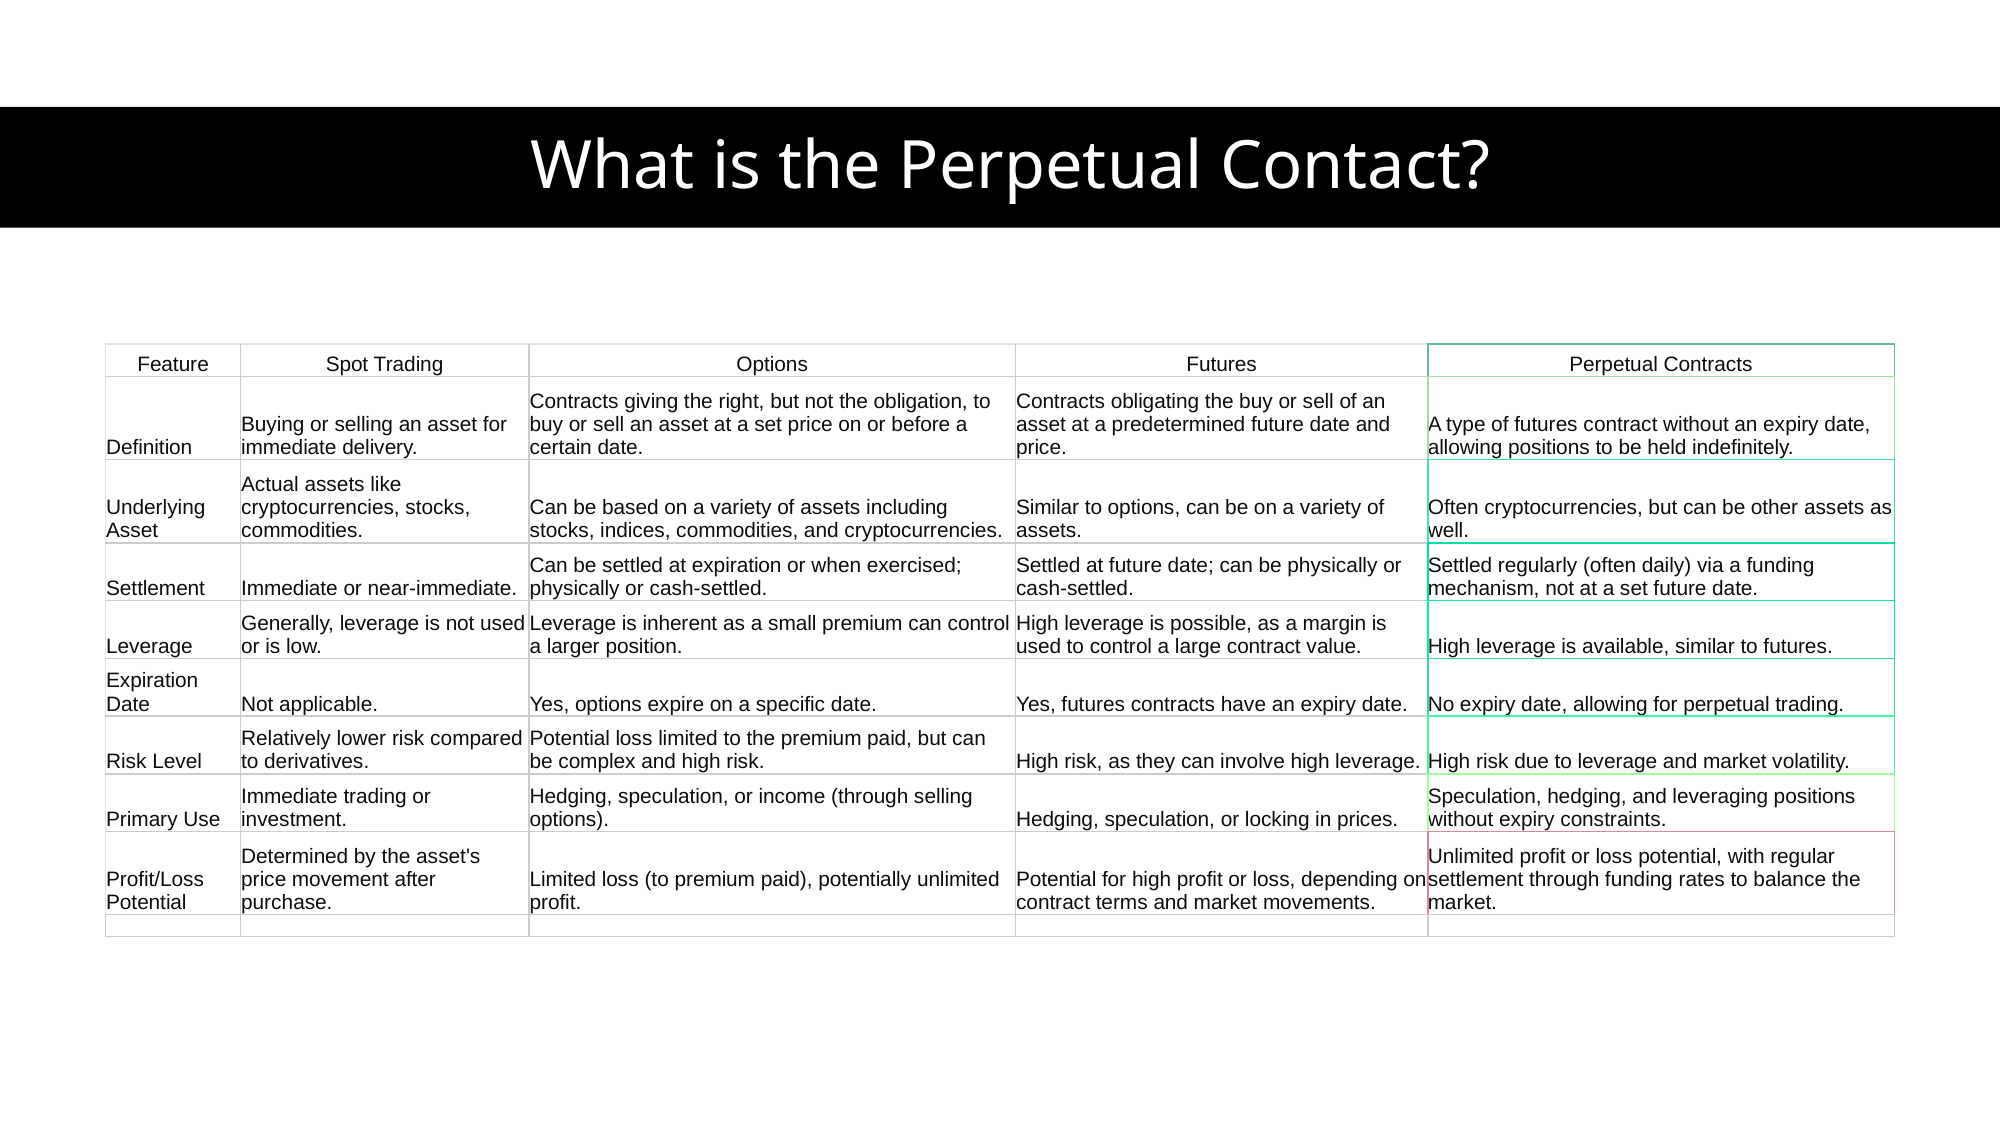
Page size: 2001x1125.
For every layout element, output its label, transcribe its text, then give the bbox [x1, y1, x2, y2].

table_header Spot Trading [241, 345, 528, 376]
table_cell Leverage is inherent as a small premium can control a larger position. [530, 601, 1015, 658]
table_cell High leverage is possible, as a margin is used to control a large contract value. [1016, 601, 1427, 658]
table_cell Settled at future date; can be physically or cash-settled. [1016, 544, 1427, 600]
table_cell A type of futures contract without an expiry date, allowing positions to be held indefinitely. [1429, 377, 1894, 459]
table_cell Yes, futures contracts have an expiry date. [1016, 659, 1427, 715]
table_cell Profit/Loss Potential [106, 832, 240, 914]
table_cell Determined by the asset's price movement after purchase. [241, 832, 528, 914]
table_cell Immediate or near-immediate. [241, 544, 528, 600]
table_cell Actual assets like cryptocurrencies, stocks, commodities. [241, 460, 528, 542]
table_cell High risk due to leverage and market volatility. [1429, 717, 1894, 773]
table_cell [241, 915, 528, 936]
table_cell Risk Level [106, 717, 240, 773]
text_box [0, 106, 2000, 229]
table_cell Limited loss (to premium paid), potentially unlimited profit. [530, 832, 1015, 914]
table_cell Leverage [106, 601, 240, 658]
table_cell [1016, 915, 1427, 936]
table_cell Contracts giving the right, but not the obligation, to buy or sell an asset at a set price on or before a certain date. [530, 377, 1015, 459]
table_cell Settled regularly (often daily) via a funding mechanism, not at a set future date. [1429, 544, 1894, 600]
table_cell Yes, options expire on a specific date. [530, 659, 1015, 715]
table_cell [106, 915, 240, 936]
table_cell Immediate trading or investment. [241, 775, 528, 831]
table_cell High leverage is available, similar to futures. [1429, 601, 1894, 658]
table_cell Not applicable. [241, 659, 528, 715]
table_cell [1429, 915, 1894, 936]
table_cell Relatively lower risk compared to derivatives. [241, 717, 528, 773]
table_cell Expiration Date [106, 659, 240, 715]
table_cell [530, 915, 1015, 936]
table_cell Generally, leverage is not used or is low. [241, 601, 528, 658]
table_cell Potential for high profit or loss, depending on contract terms and market movements. [1016, 832, 1427, 914]
table_cell High risk, as they can involve high leverage. [1016, 717, 1427, 773]
table_cell Contracts obligating the buy or sell of an asset at a predetermined future date and price. [1016, 377, 1427, 459]
table_header Feature [106, 345, 240, 376]
table_cell Hedging, speculation, or locking in prices. [1016, 775, 1427, 831]
table_cell Can be settled at expiration or when exercised; physically or cash-settled. [530, 544, 1015, 600]
table_cell Hedging, speculation, or income (through selling options). [530, 775, 1015, 831]
table_header Futures [1016, 345, 1427, 376]
table_cell Settlement [106, 544, 240, 600]
table_cell Speculation, hedging, and leveraging positions without expiry constraints. [1429, 775, 1894, 831]
table_cell Potential loss limited to the premium paid, but can be complex and high risk. [530, 717, 1015, 773]
table_cell Buying or selling an asset for immediate delivery. [241, 377, 528, 459]
table_cell Underlying Asset [106, 460, 240, 542]
table_header Options [530, 345, 1015, 376]
table_header Perpetual Contracts [1429, 345, 1894, 376]
table_cell Unlimited profit or loss potential, with regular settlement through funding rates to balance the market. [1429, 832, 1894, 914]
table_cell Primary Use [106, 775, 240, 831]
table_cell No expiry date, allowing for perpetual trading. [1429, 659, 1894, 715]
table_cell Similar to options, can be on a variety of assets. [1016, 460, 1427, 542]
text_box What is the Perpetual Contact? [91, 105, 1931, 228]
table_cell Definition [106, 377, 240, 459]
table_cell Can be based on a variety of assets including stocks, indices, commodities, and cryptocurrencies. [530, 460, 1015, 542]
table_cell Often cryptocurrencies, but can be other assets as well. [1429, 460, 1894, 542]
